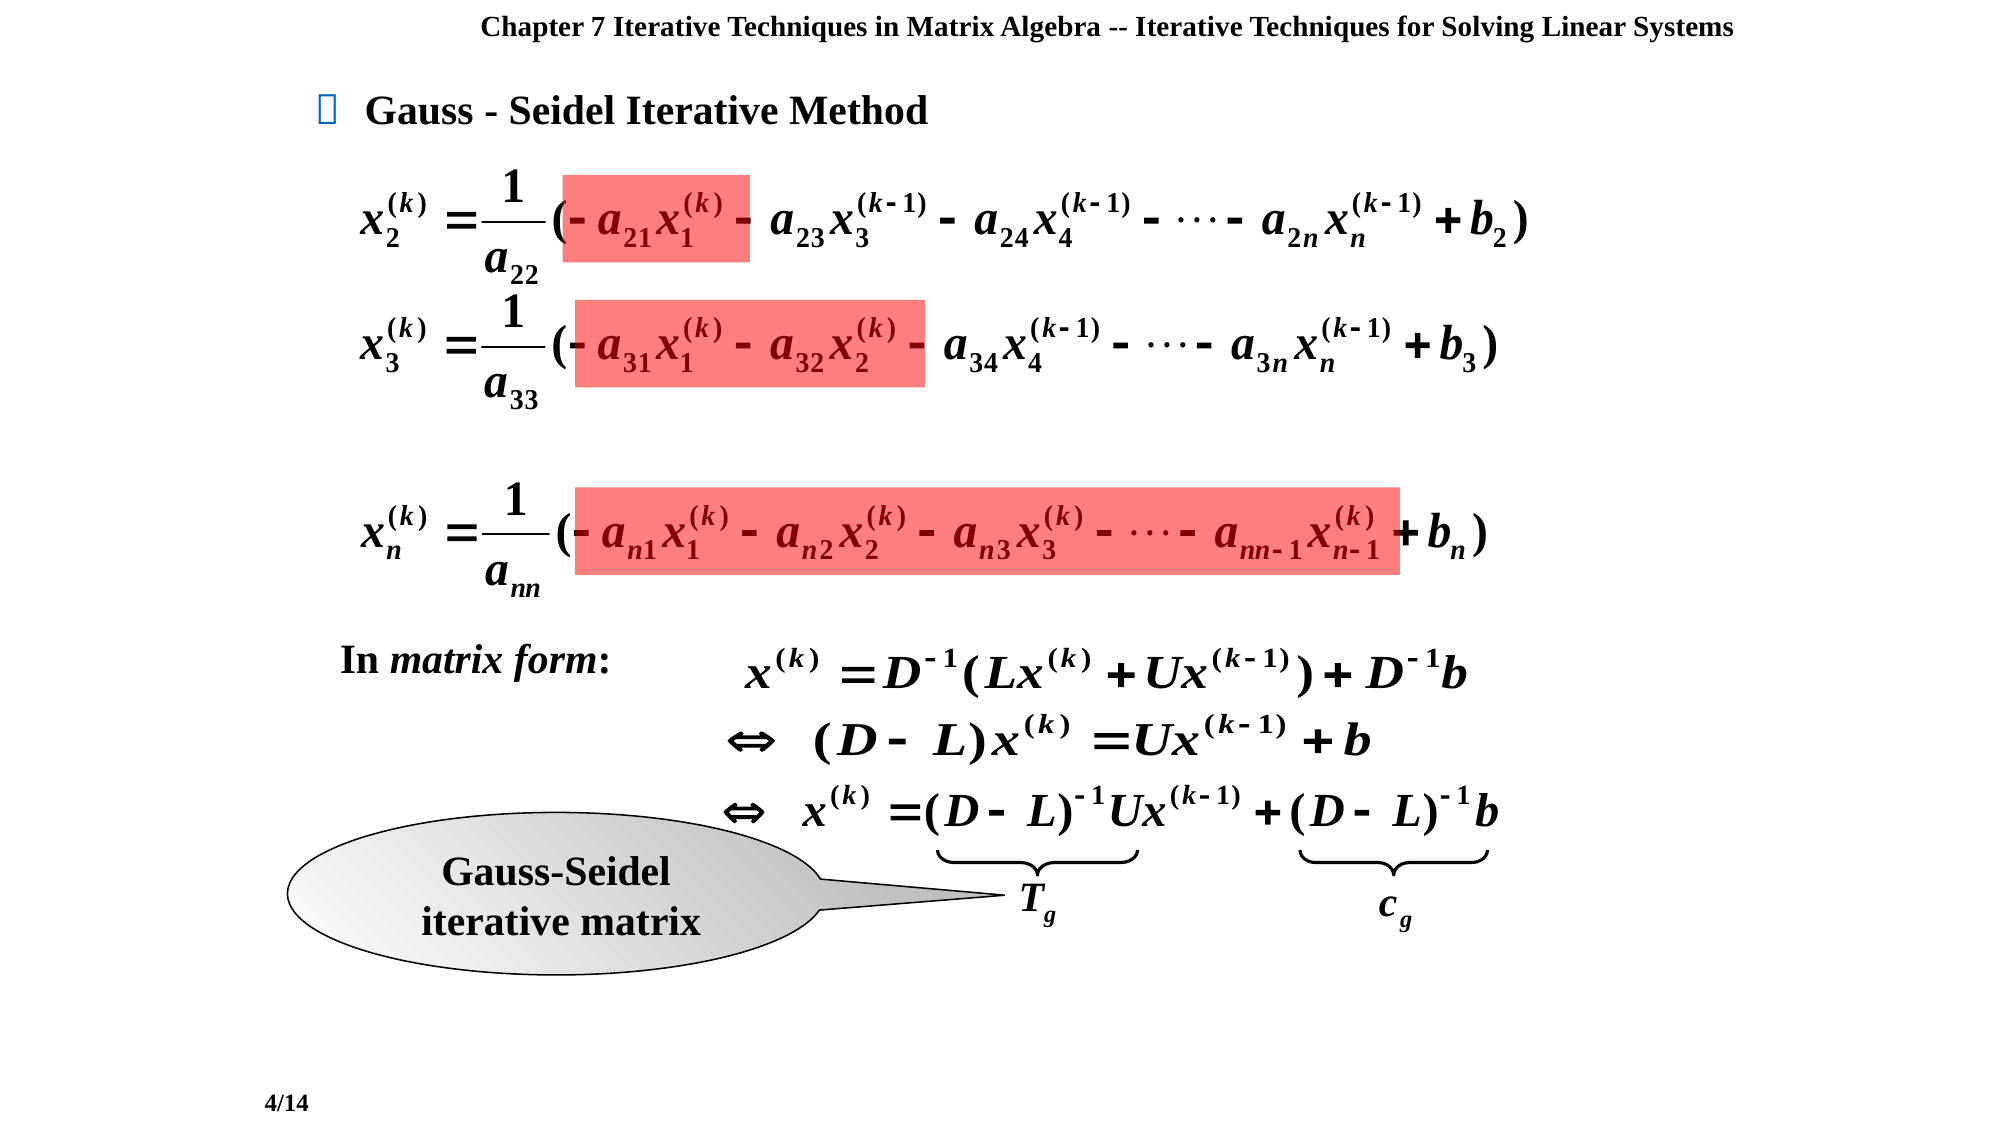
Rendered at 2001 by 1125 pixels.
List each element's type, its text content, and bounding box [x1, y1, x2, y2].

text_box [349, 277, 1506, 422]
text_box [716, 703, 1384, 774]
text_box Chapter 7 Iterative Techniques in Matrix Algebra -- Iterative Techniques for Solving Linear Systems [425, 0, 1750, 50]
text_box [714, 774, 1511, 846]
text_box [349, 152, 1538, 297]
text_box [349, 464, 1495, 609]
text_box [937, 849, 1488, 942]
text_box Gauss-Seidel iterative matrix [287, 812, 937, 975]
text_box In matrix form: [324, 624, 663, 690]
text_box 4/14 [249, 1078, 338, 1124]
text_box  Gauss - Seidel Iterative Method [299, 75, 1125, 140]
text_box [732, 637, 1480, 709]
